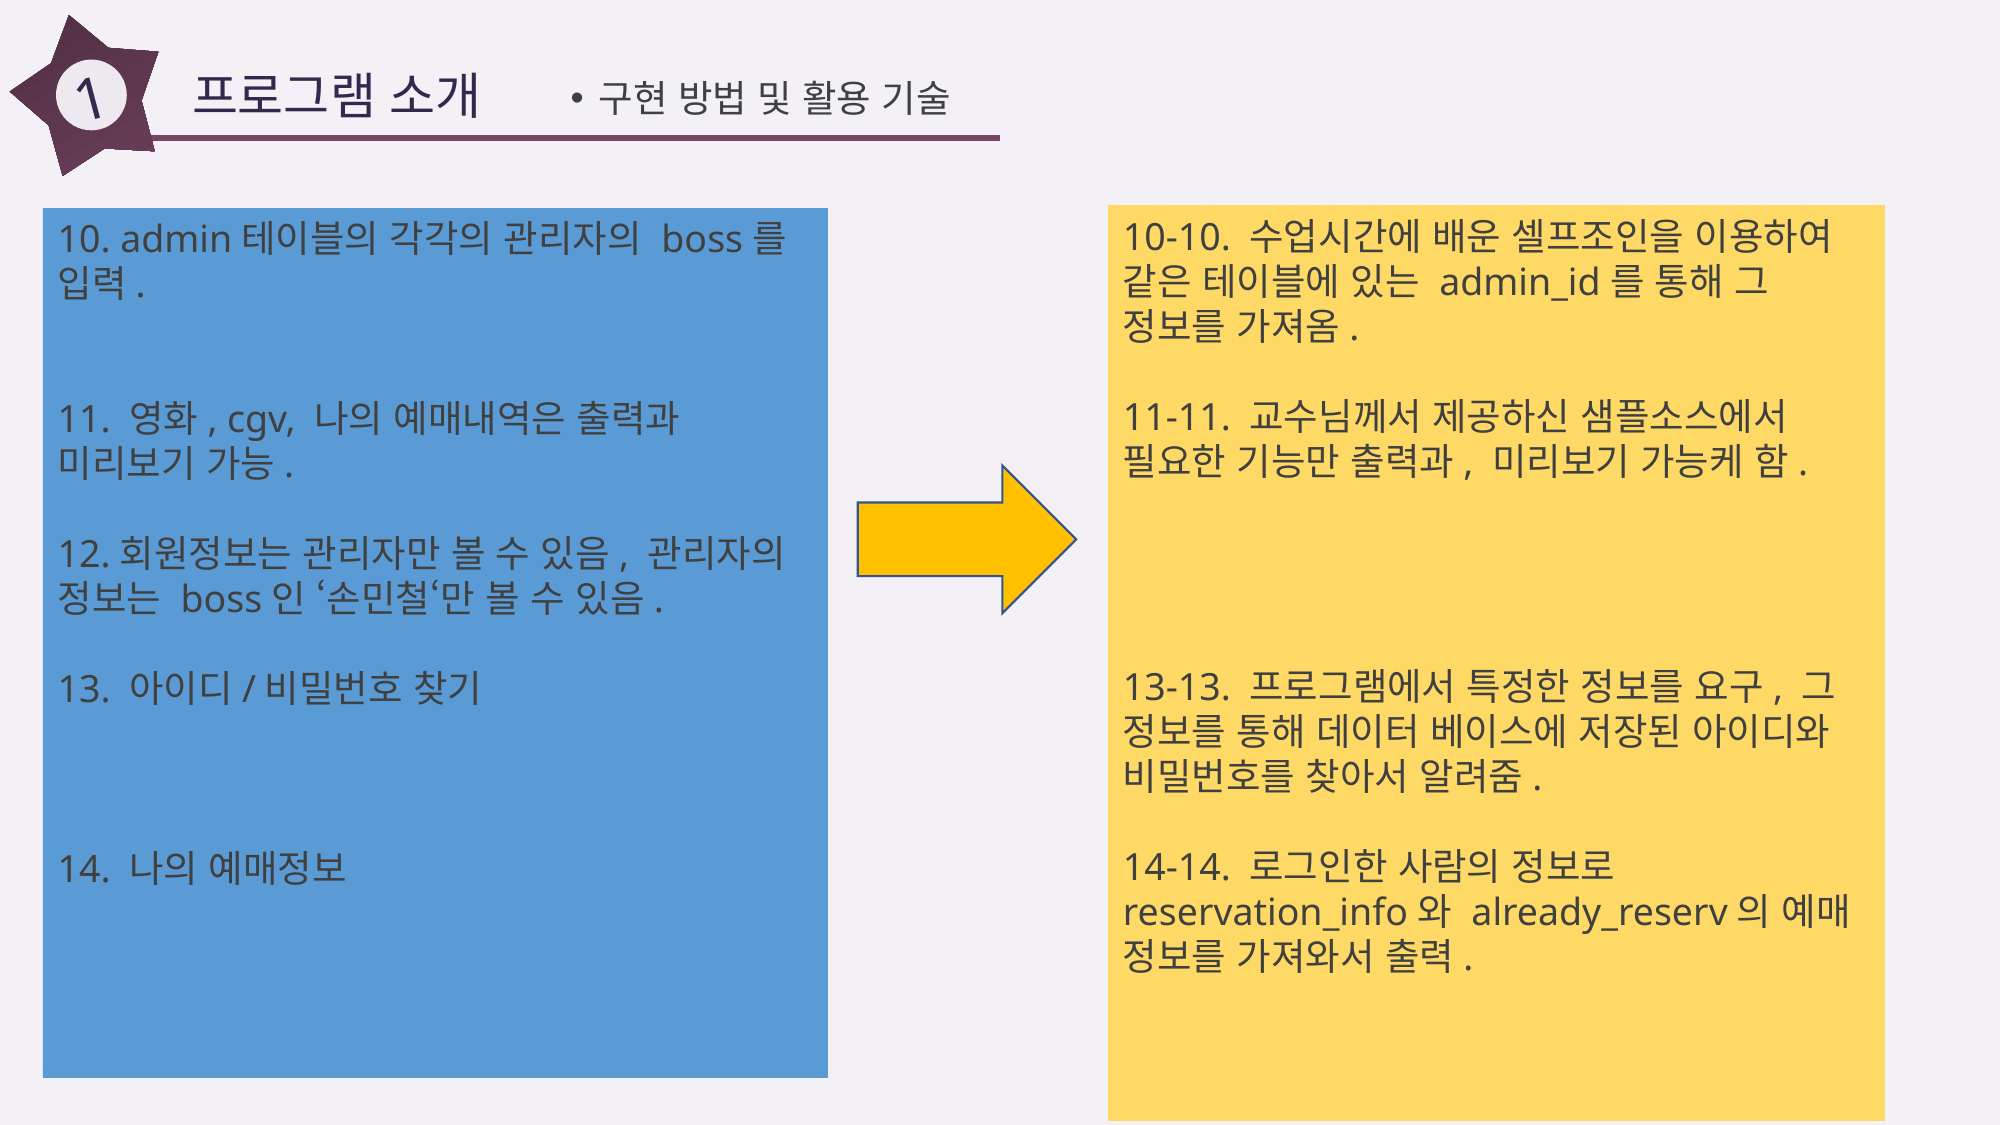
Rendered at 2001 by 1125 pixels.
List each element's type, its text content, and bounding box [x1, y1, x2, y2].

text_box 구현 방법 및 활용 기술 [555, 67, 1037, 127]
text_box 10. admin테이블의 각각의 관리자의 boss를 입력. 11. 영화, cgv, 나의 예매내역은 출력과 미리보기 가능. 12.회원정보는 관리자만 볼 수 있음, 관리자의 정보는 boss인 ‘손민철‘만 볼 수 있음. 13. 아이디/비밀번호 찾기 14. 나의 예매정보 [42, 208, 828, 1078]
text_box 프로그램 소개 [177, 57, 623, 132]
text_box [11, 12, 166, 167]
text_box 10-10. 수업시간에 배운 셀프조인을 이용하여 같은 테이블에 있는 admin_id를 통해 그 정보를 가져옴. 11-11. 교수님께서 제공하신 샘플소스에서 필요한 기능만 출력과, 미리보기 가능케 함. 13-13. 프로그램에서 특정한 정보를 요구, 그 정보를 통해 데이터 베이스에 저장된 아이디와 비밀번호를 찾아서 알려줌. 14-14. 로그인한 사람의 정보로 reservation_info와 already_reserv의 예매 정보를 가져와서 출력. [1108, 205, 1885, 1121]
text_box [856, 463, 1078, 616]
